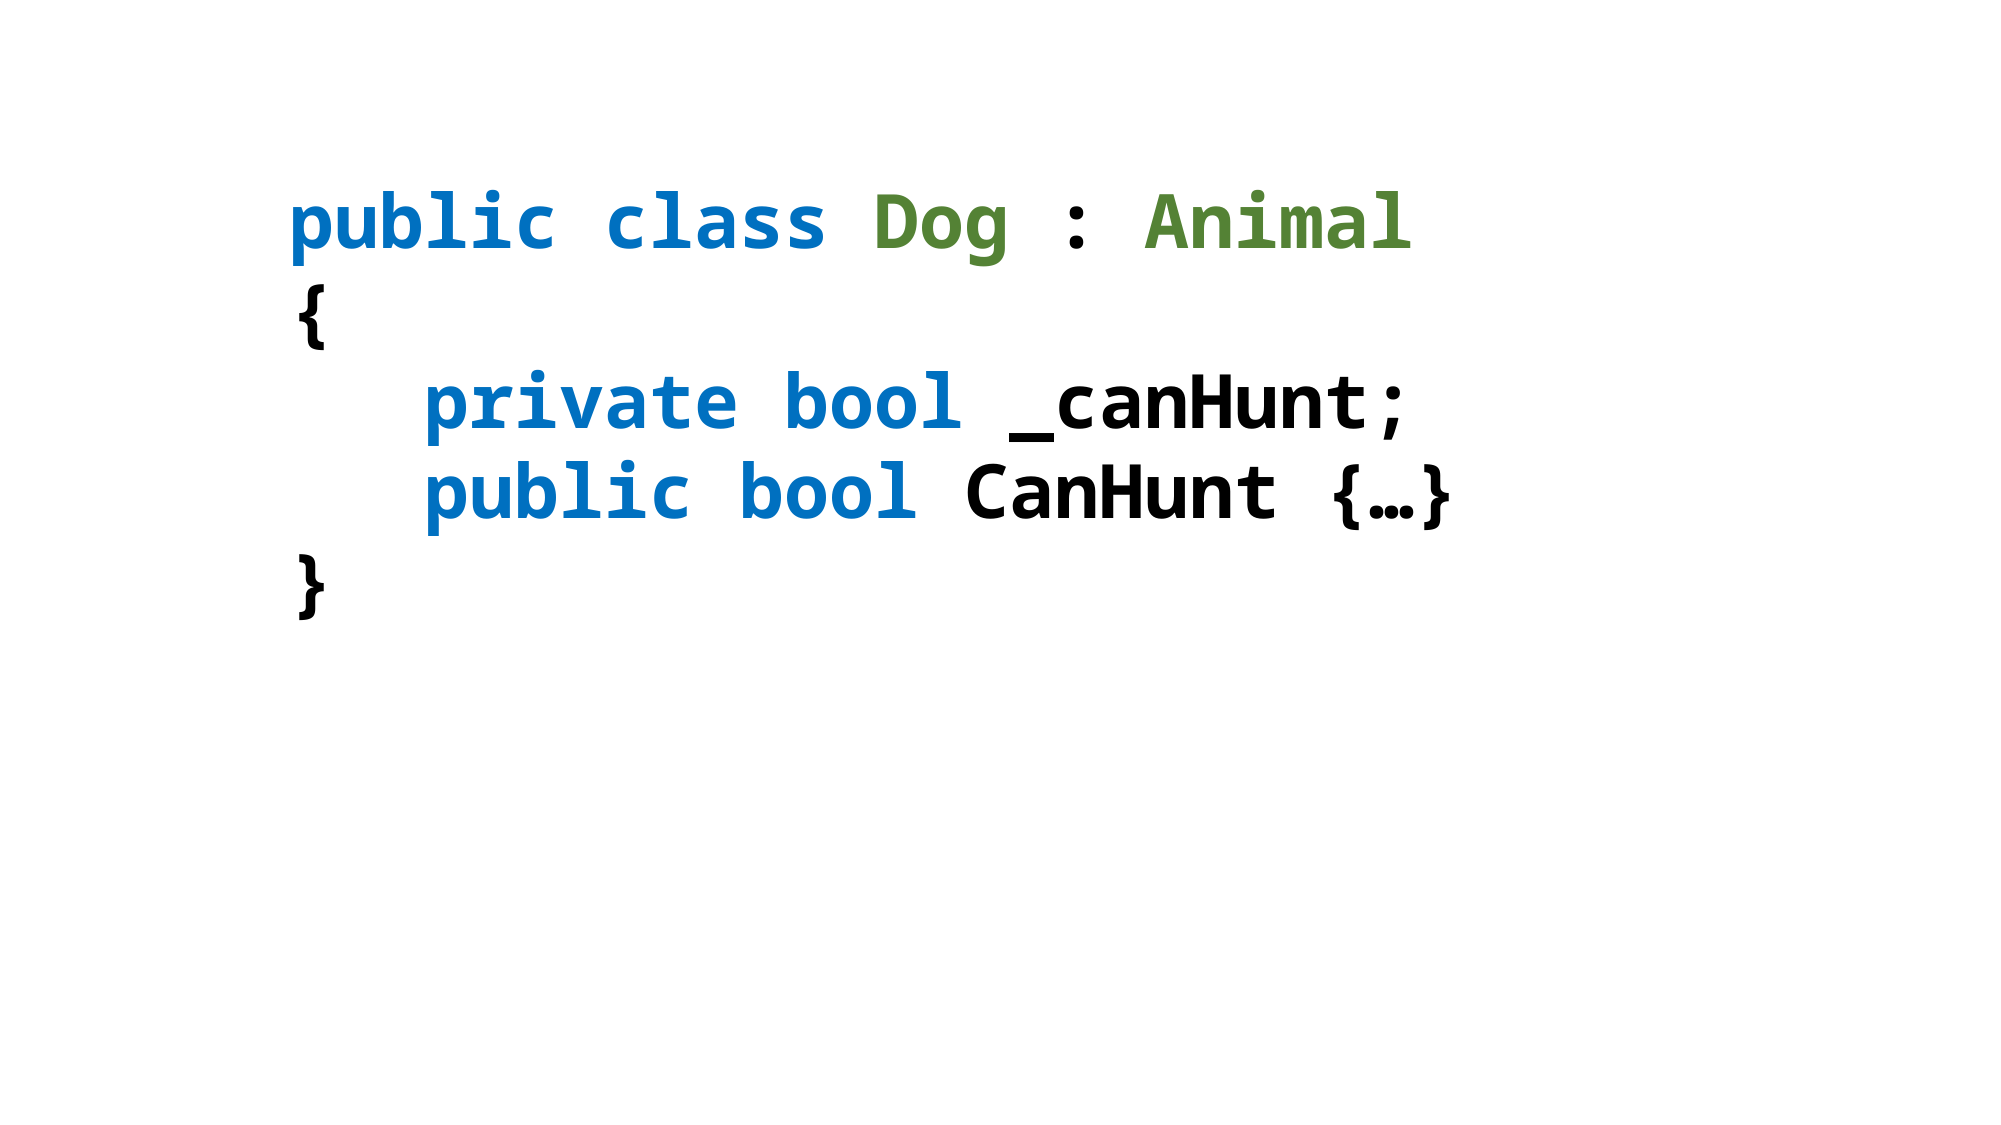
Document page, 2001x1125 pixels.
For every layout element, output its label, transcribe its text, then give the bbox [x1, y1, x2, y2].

text_box public class Dog : Animal { private bool _canHunt; public bool CanHunt {…} } [274, 166, 1607, 631]
